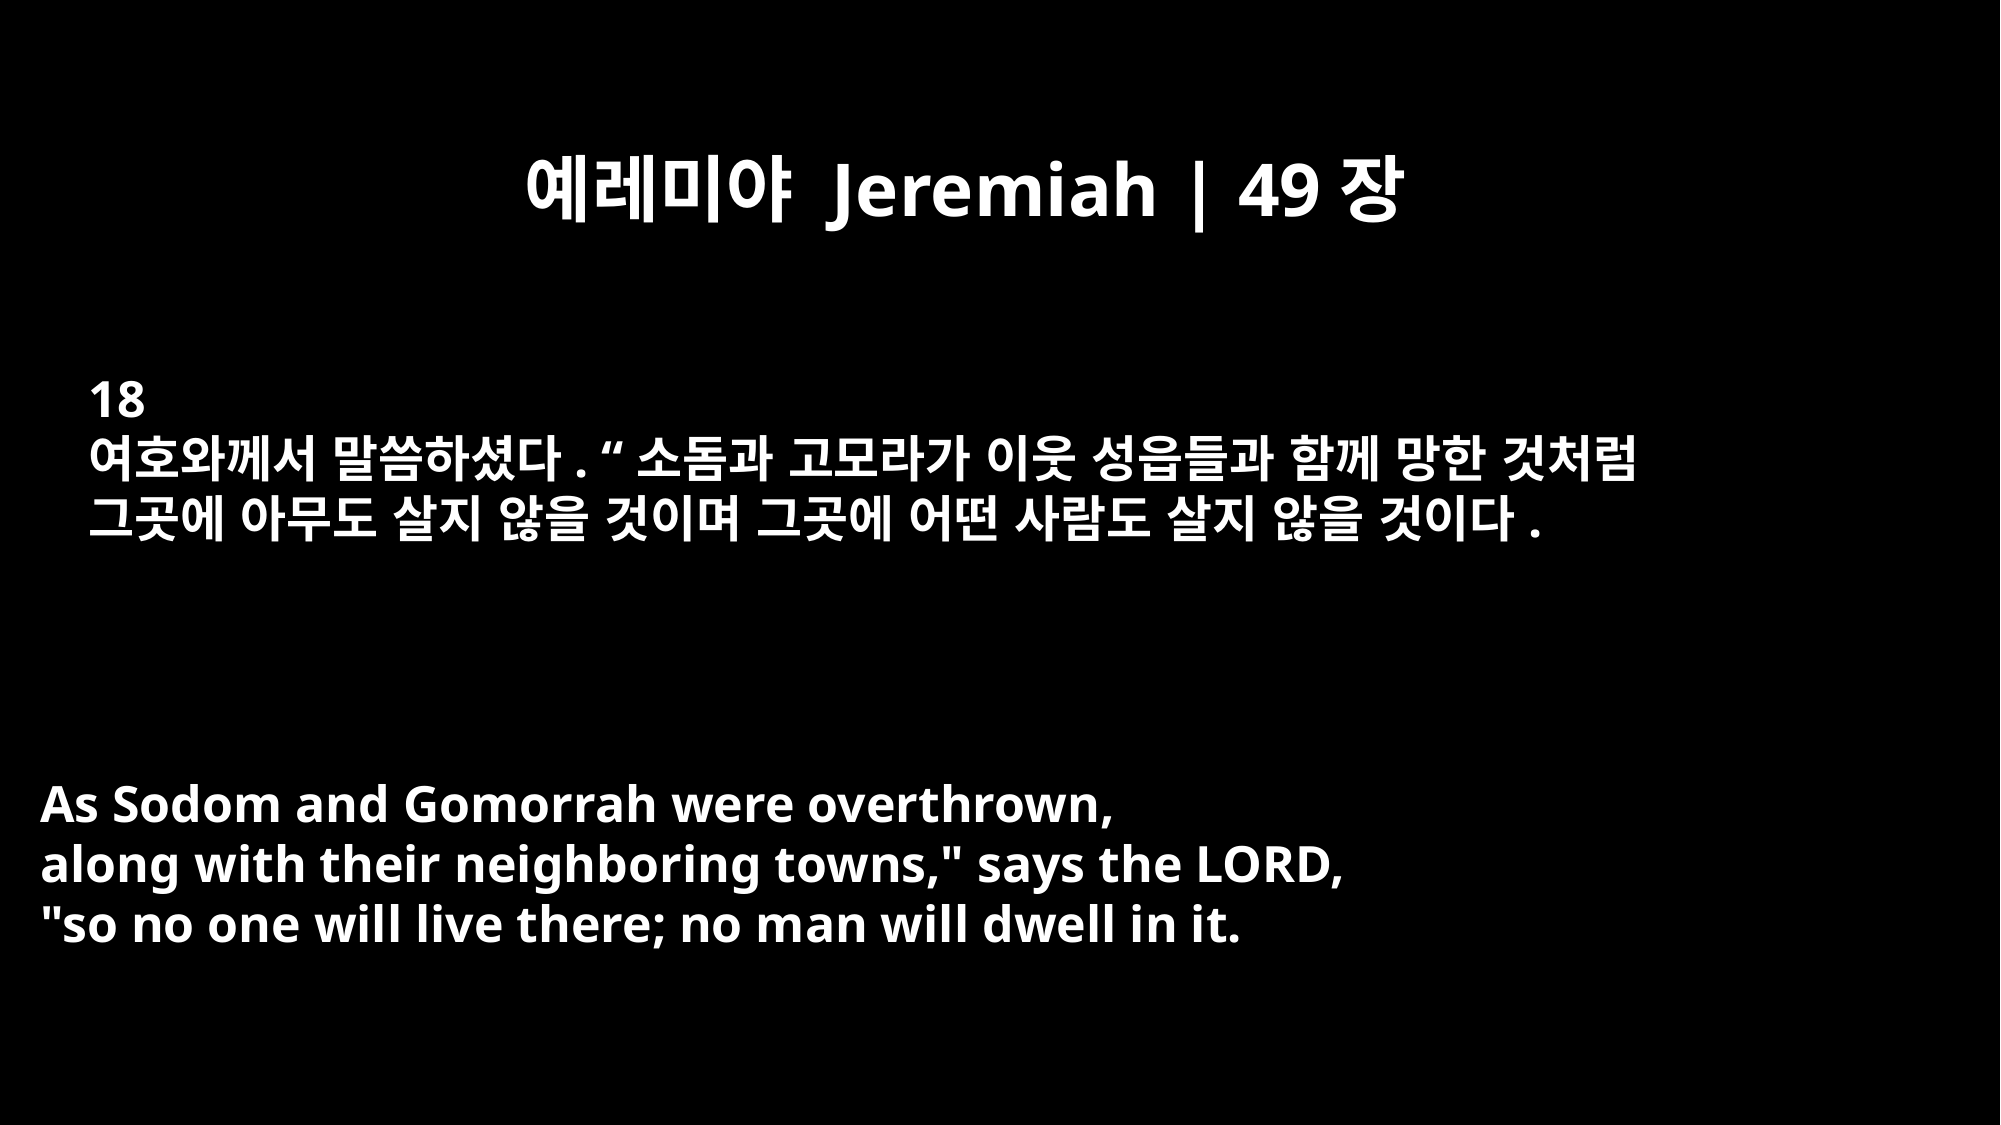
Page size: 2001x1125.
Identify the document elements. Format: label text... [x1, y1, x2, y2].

text_box 18 여호와께서 말씀하셨다. “소돔과 고모라가 이웃 성읍들과 함께 망한 것처럼 그곳에 아무도 살지 않을 것이며 그곳에 어떤 사람도 살지 않을 것이다. [73, 359, 1655, 555]
text_box As Sodom and Gomorrah were overthrown, along with their neighboring towns," says the LORD, "so no one will live there; no man will dwell in it. [25, 764, 1361, 960]
text_box 예레미야 Jeremiah | 49장 [510, 136, 1422, 239]
